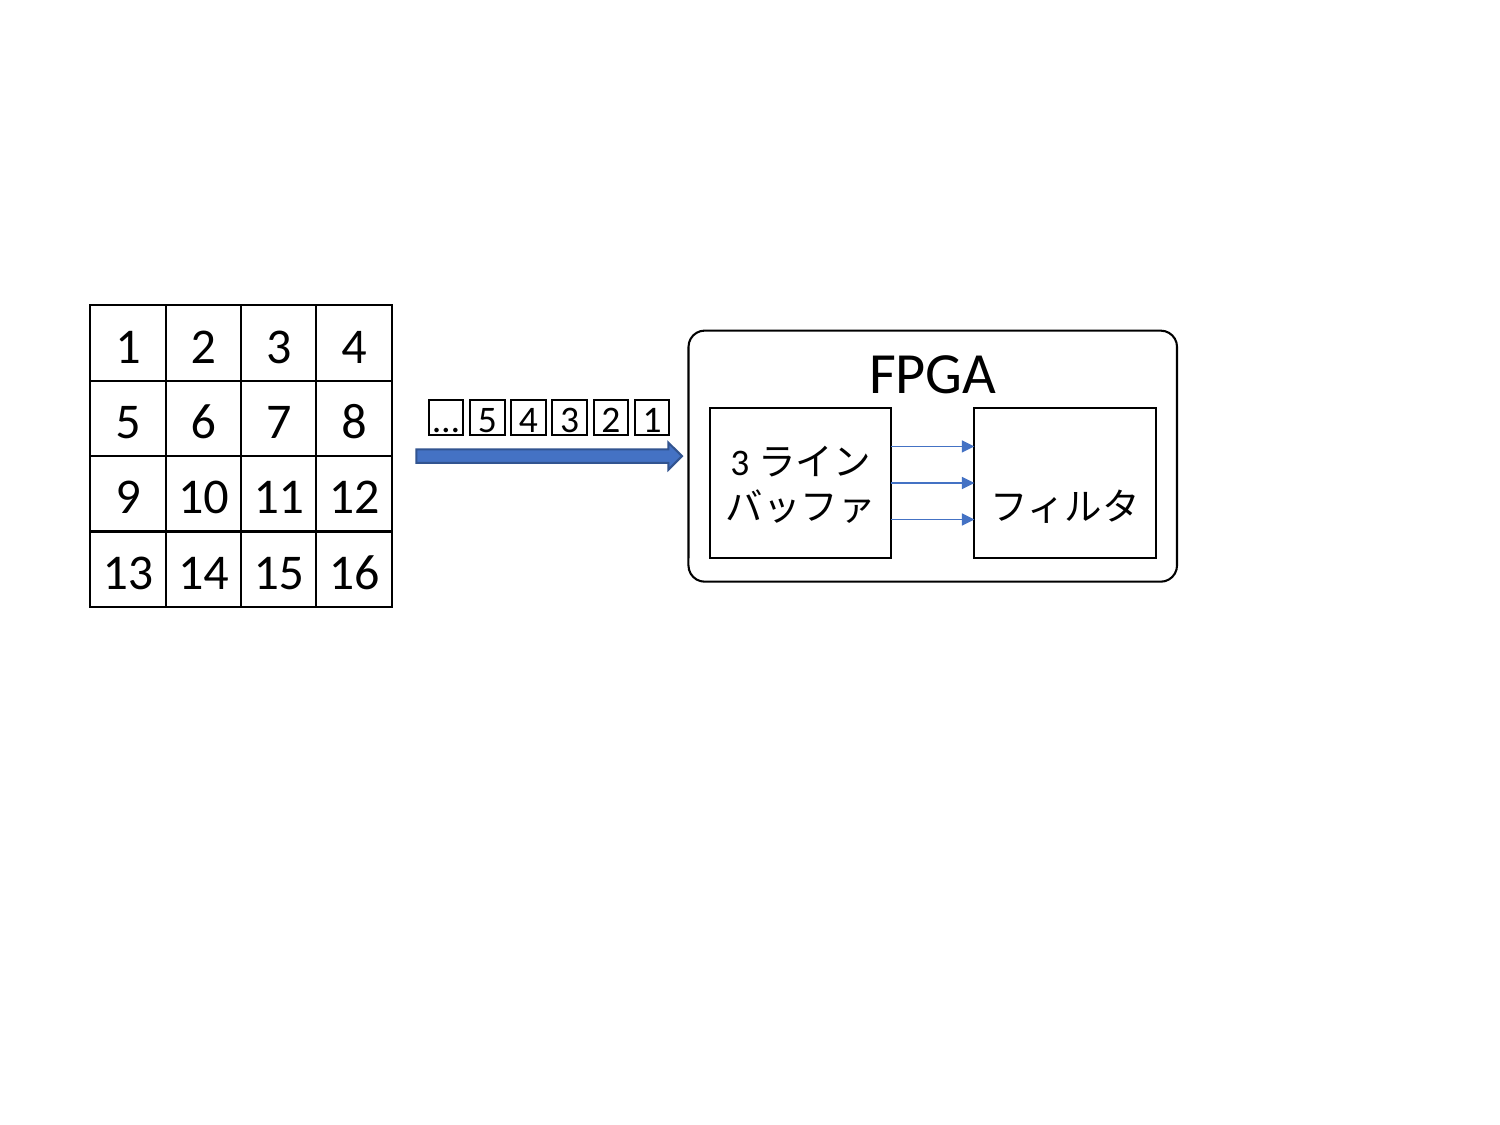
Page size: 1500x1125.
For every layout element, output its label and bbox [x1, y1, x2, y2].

text_box [90, 305, 1178, 607]
